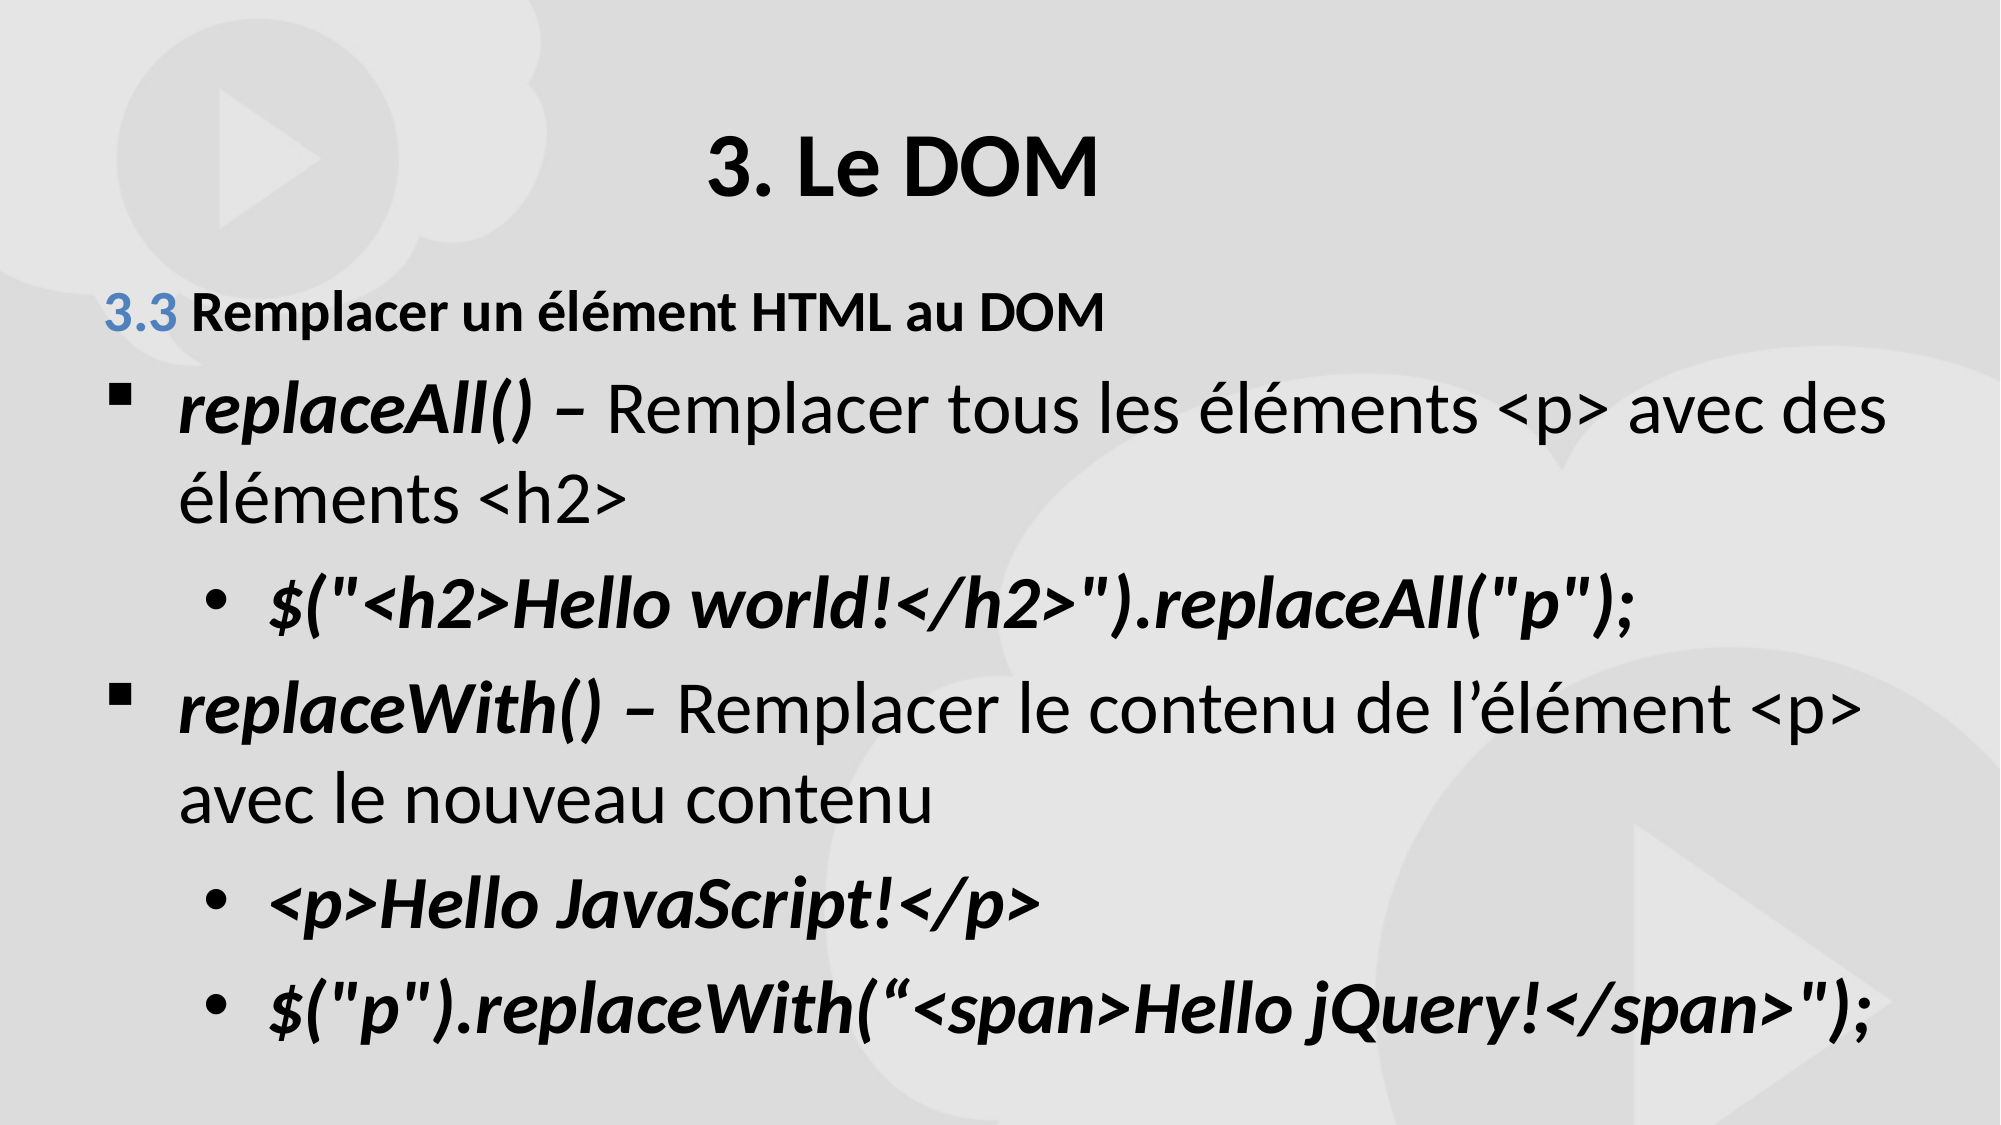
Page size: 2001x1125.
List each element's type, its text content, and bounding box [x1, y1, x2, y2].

picture [0, 0, 2001, 1125]
title 3. Le DOM [106, 74, 1702, 245]
list 3.3 Remplacer un élément HTML au DOM replaceAll() – Remplacer tous les éléments <p> avec des éléments <h2> $("<h2>Hello world!</h2>").replaceAll("p"); replaceWith() – Remplacer le contenu de l’élément <p> avec le nouveau contenu <p>Hello JavaScript!</p> $("p").replaceWith(“<span>Hello jQuery!</span>"); [88, 265, 2000, 1100]
